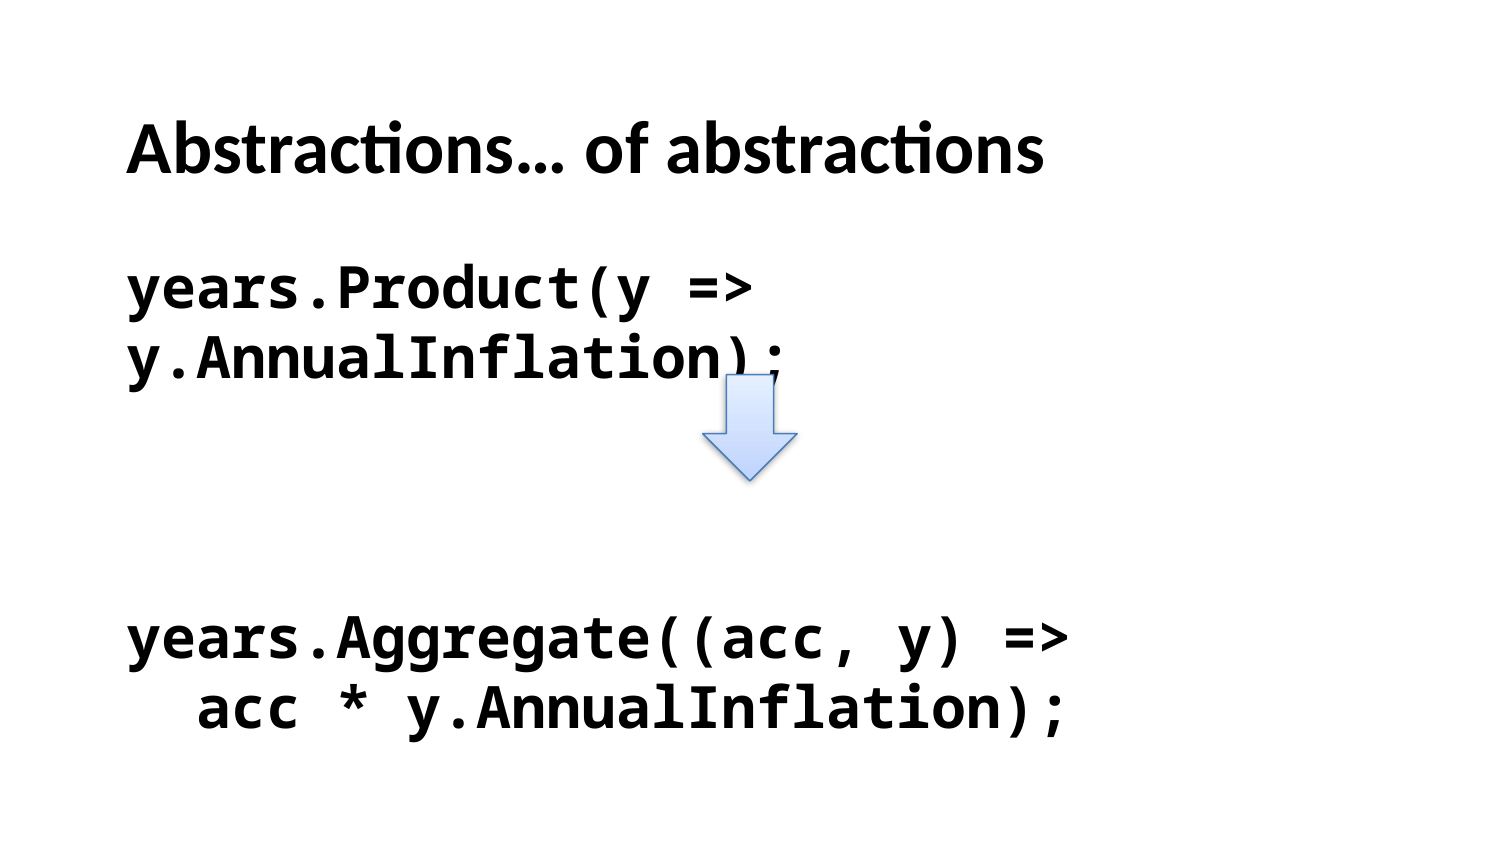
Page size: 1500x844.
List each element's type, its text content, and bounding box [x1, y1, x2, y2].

text_box [701, 373, 798, 482]
text_box Abstractions… of abstractions [112, 91, 1400, 196]
text_box years.Product(y => y.AnnualInflation); years.Aggregate((acc, y) => acc * y.AnnualInflation); [112, 242, 1400, 748]
